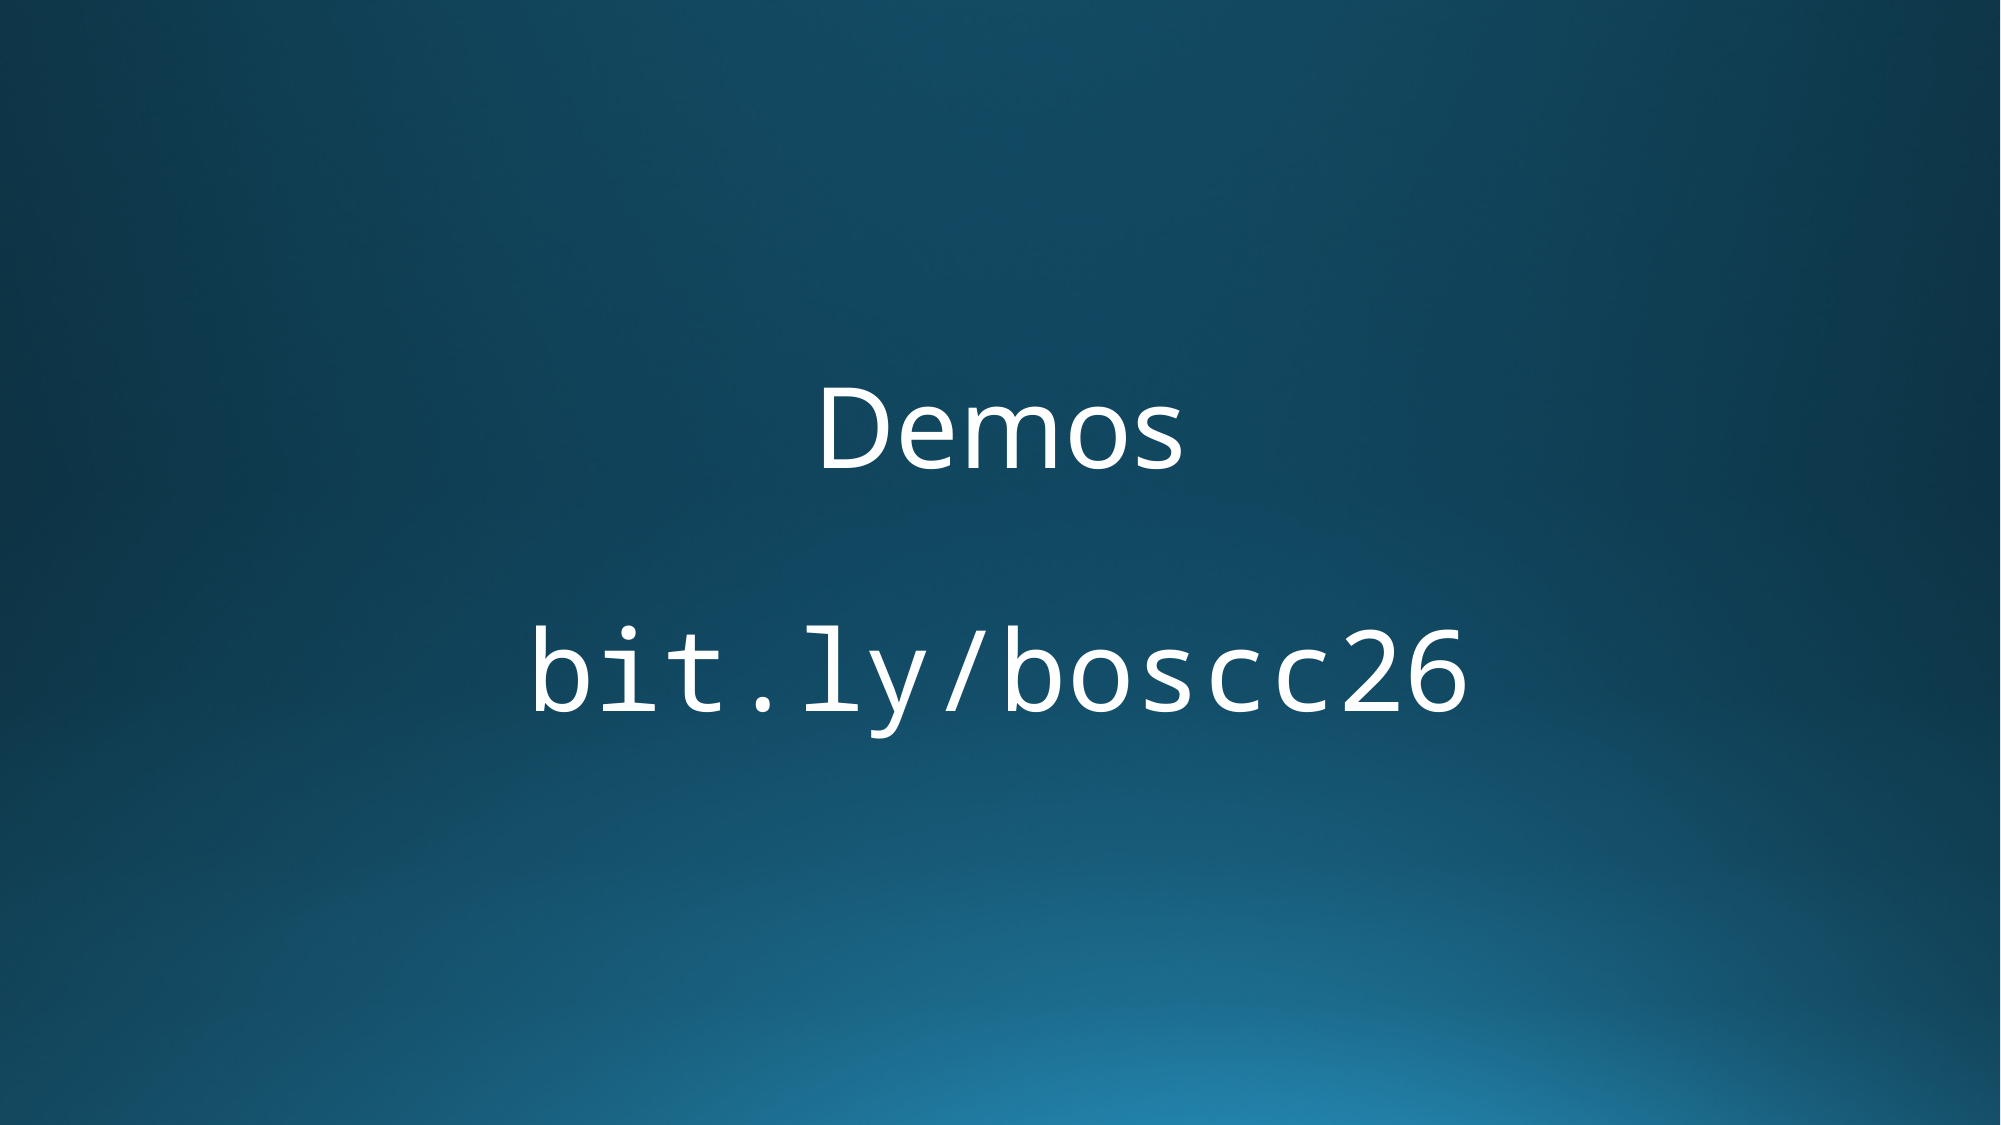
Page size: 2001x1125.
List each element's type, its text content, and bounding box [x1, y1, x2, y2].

title Demos bit.ly/boscc26 [137, 59, 1863, 1047]
picture [0, 0, 2001, 1125]
